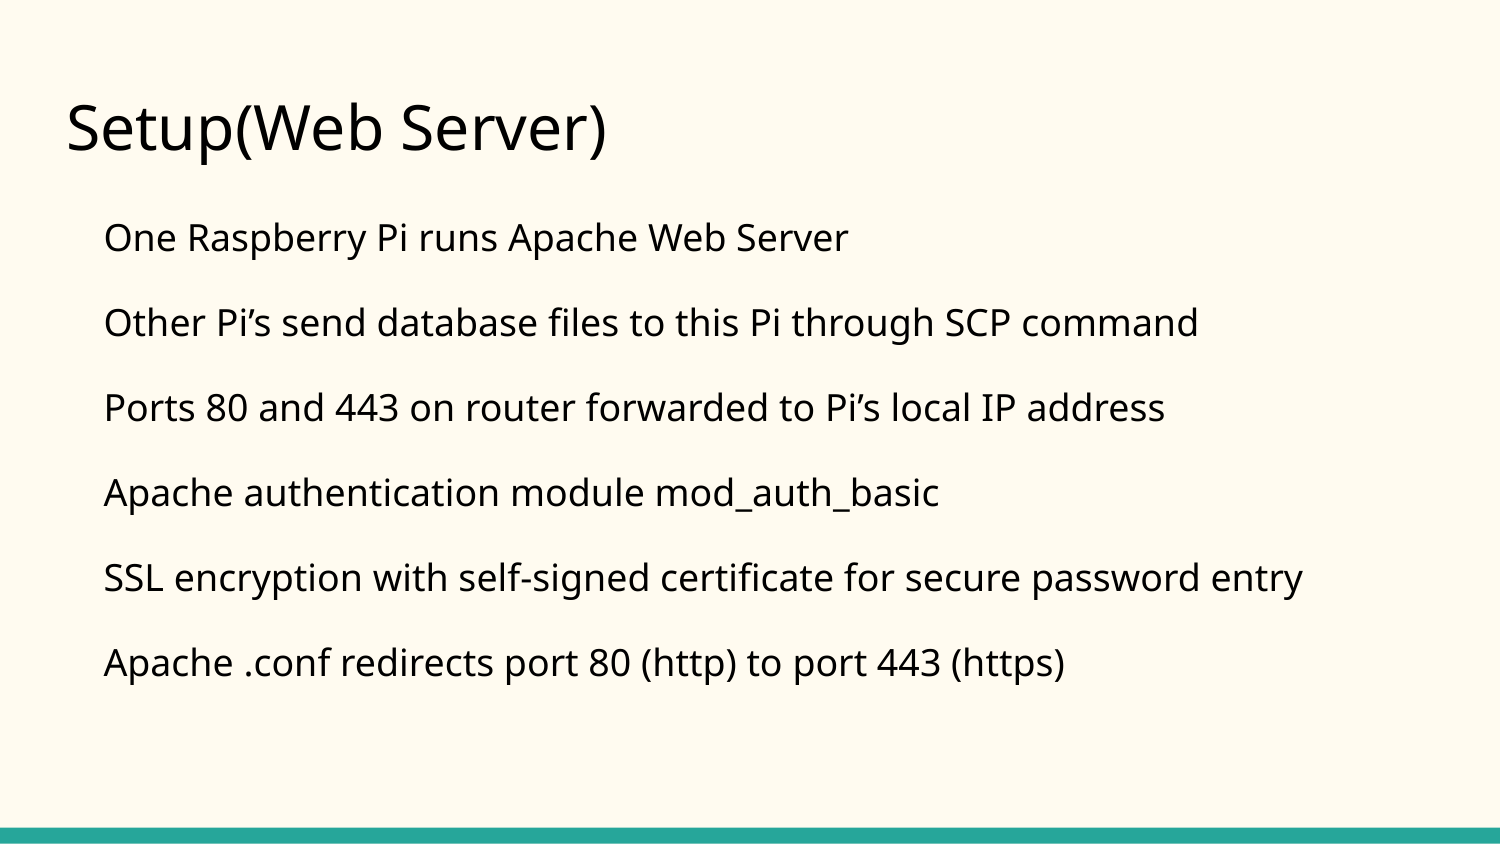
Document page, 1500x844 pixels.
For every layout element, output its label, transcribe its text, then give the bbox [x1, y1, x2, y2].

list One Raspberry Pi runs Apache Web Server Other Pi’s send database files to this Pi through SCP command Ports 80 and 443 on router forwarded to Pi’s local IP address Apache authentication module mod_auth_basic SSL encryption with self-signed certificate for secure password entry Apache .conf redirects port 80 (http) to port 443 (https) [51, 192, 1449, 750]
title Setup(Web Server) [51, 72, 1449, 174]
